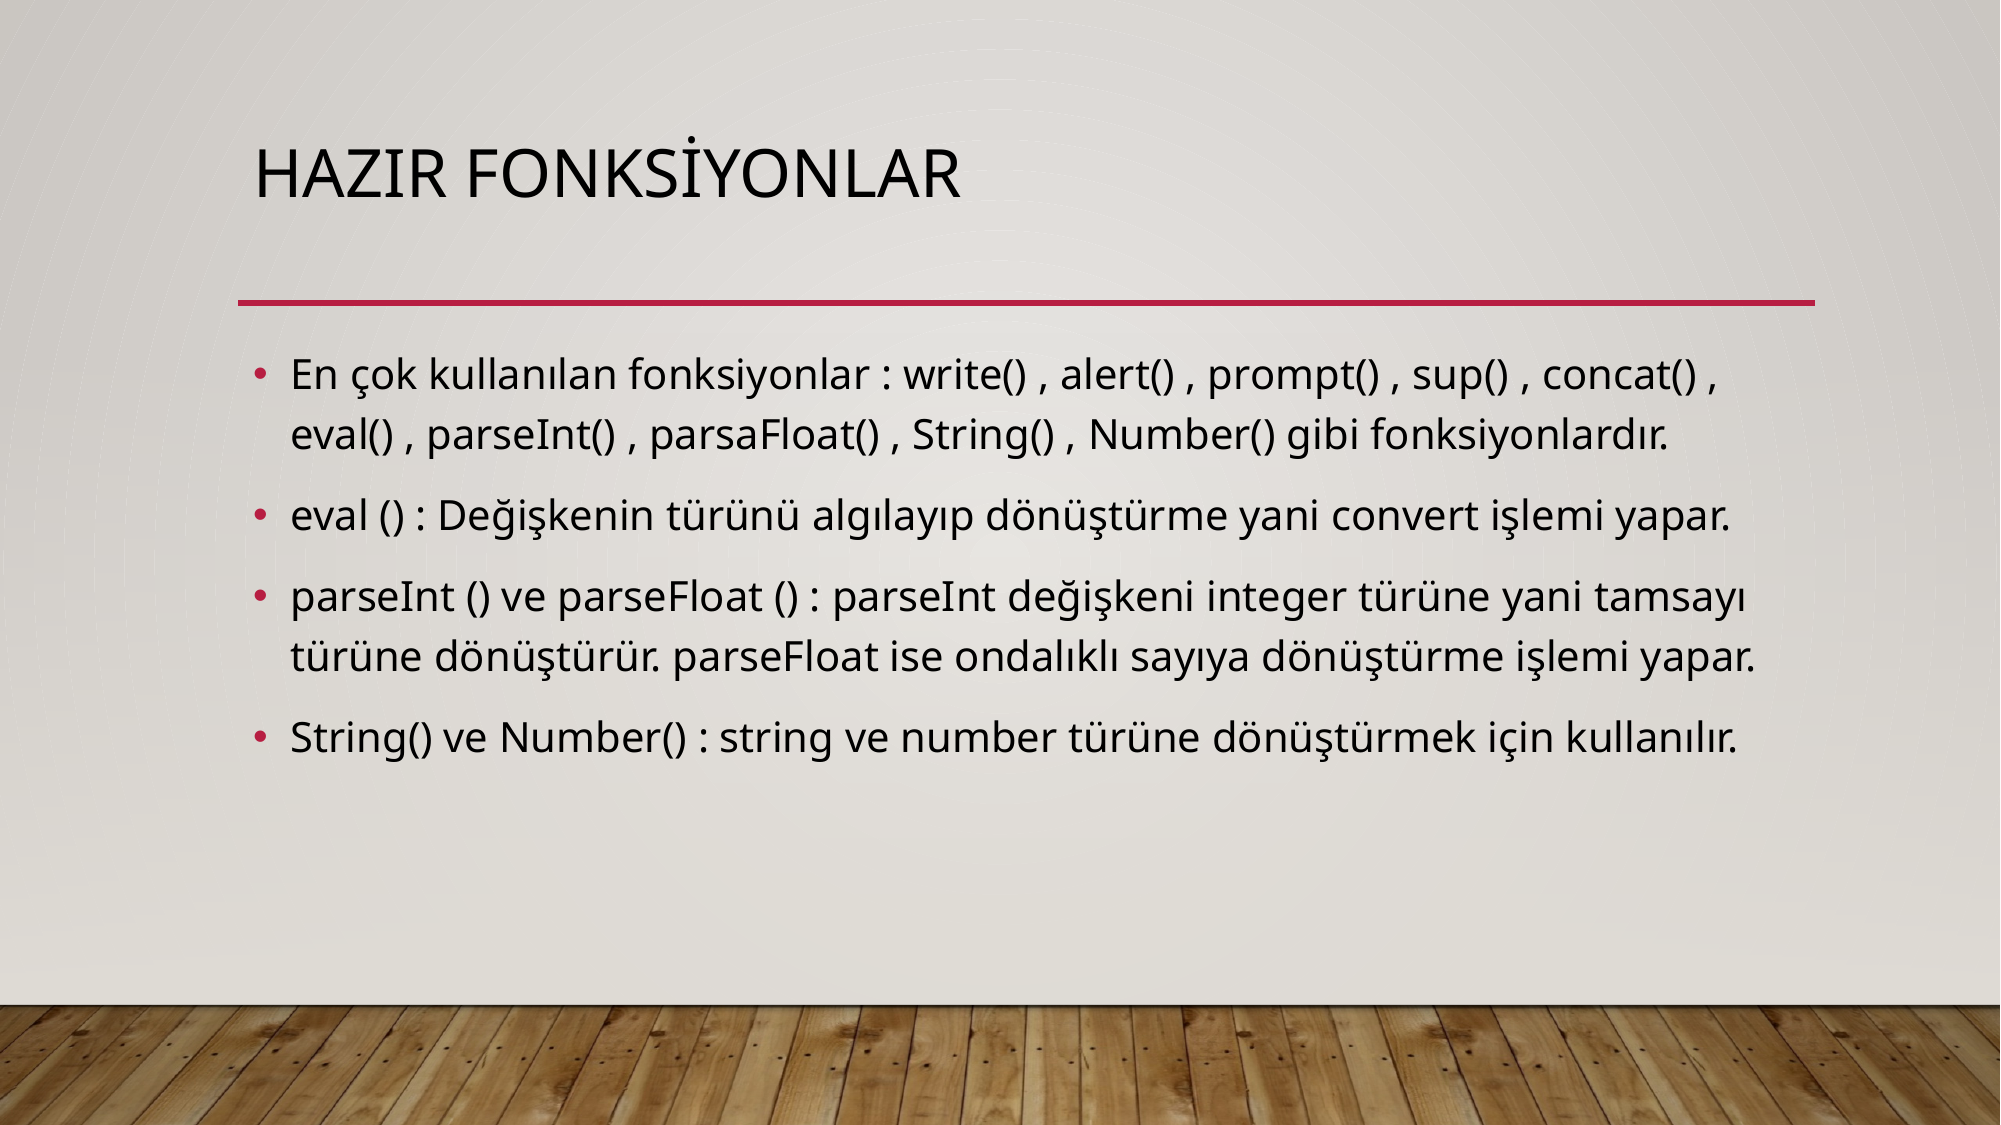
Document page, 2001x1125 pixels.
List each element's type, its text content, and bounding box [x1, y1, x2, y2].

title Hazır fonksiyonlar [238, 131, 1814, 305]
picture [0, 1005, 2000, 1125]
list En çok kullanılan fonksiyonlar : write() , alert() , prompt() , sup() , concat() , eval() , parseInt() , parsaFloat() , String() , Number() gibi fonksiyonlardır. eval () : Değişkenin türünü algılayıp dönüştürme yani convert işlemi yapar. parseInt () ve parseFloat () : parseInt değişkeni integer türüne yani tamsayı türüne dönüştürür. parseFloat ise ondalıklı sayıya dönüştürme işlemi yapar. String() ve Number() : string ve number türüne dönüştürmek için kullanılır. [238, 330, 1814, 897]
